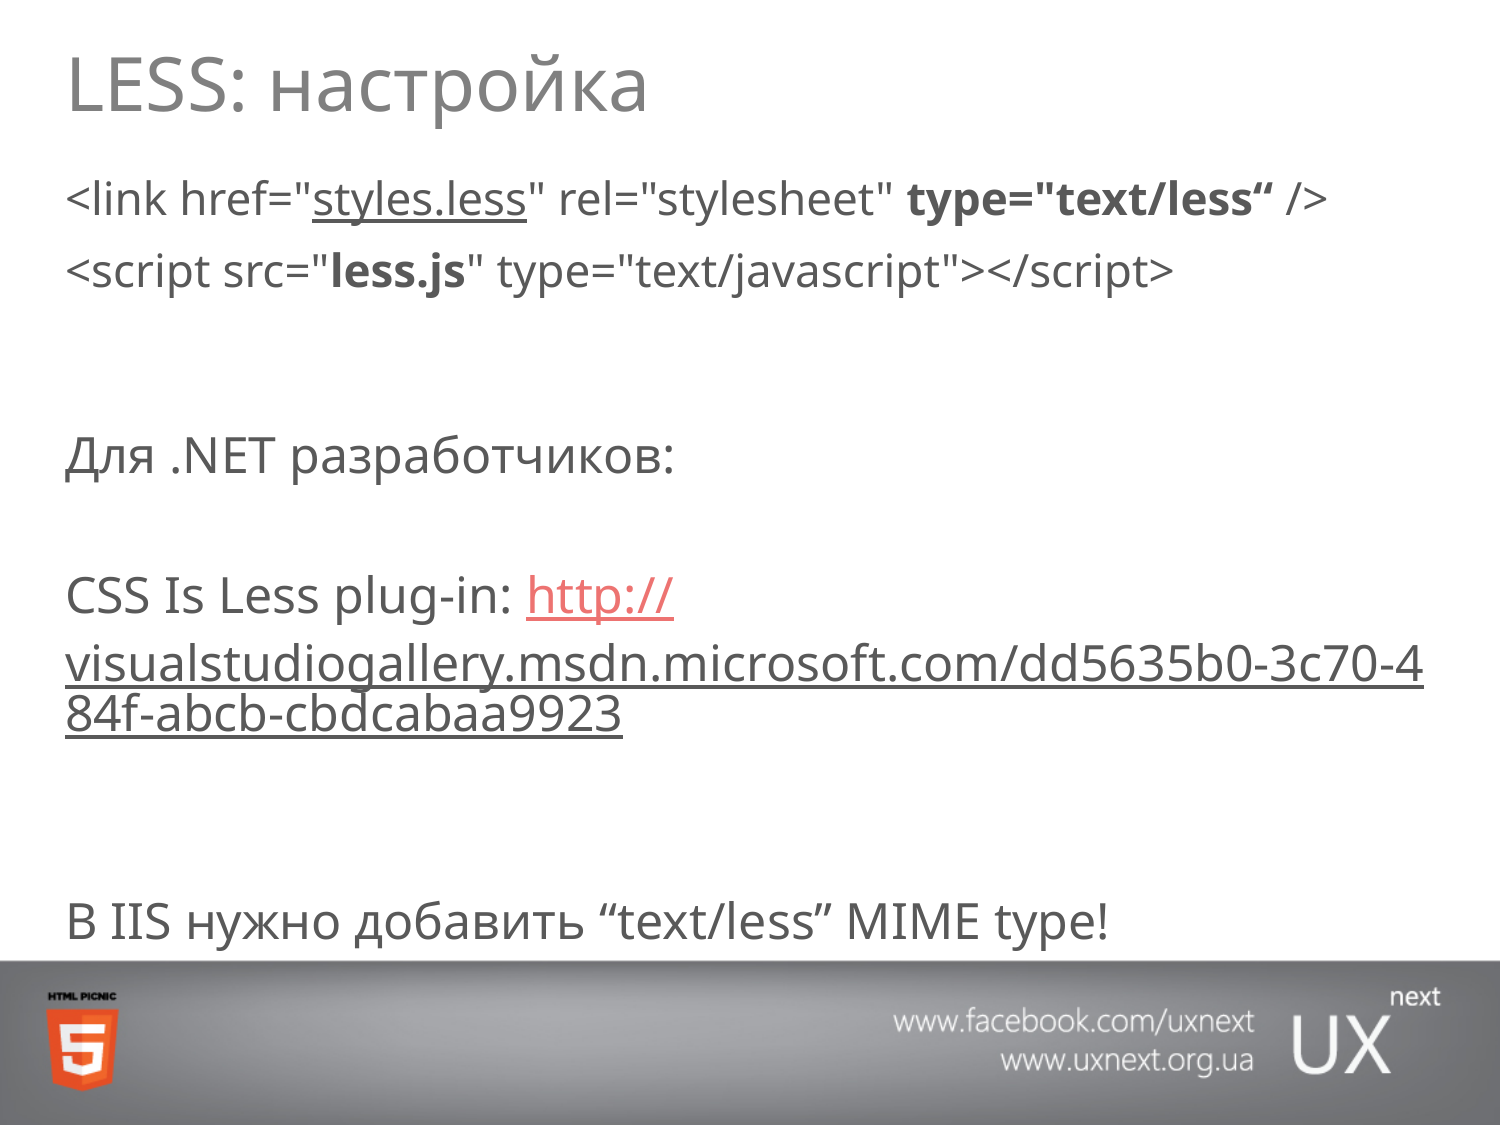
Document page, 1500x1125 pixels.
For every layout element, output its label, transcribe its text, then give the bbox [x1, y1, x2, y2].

list <link href="styles.less" rel="stylesheet" type="text/less“ /> <script src="less.js" type="text/javascript"></script> Для .NET разработчиков: CSS Is Less plug-in: http://visualstudiogallery.msdn.microsoft.com/dd5635b0-3c70-484f-abcb-cbdcabaa9923 В IIS нужно добавить “text/less” MIME type! [50, 162, 1450, 963]
title LESS: настройка [50, 24, 1450, 138]
picture [0, 0, 1500, 1125]
